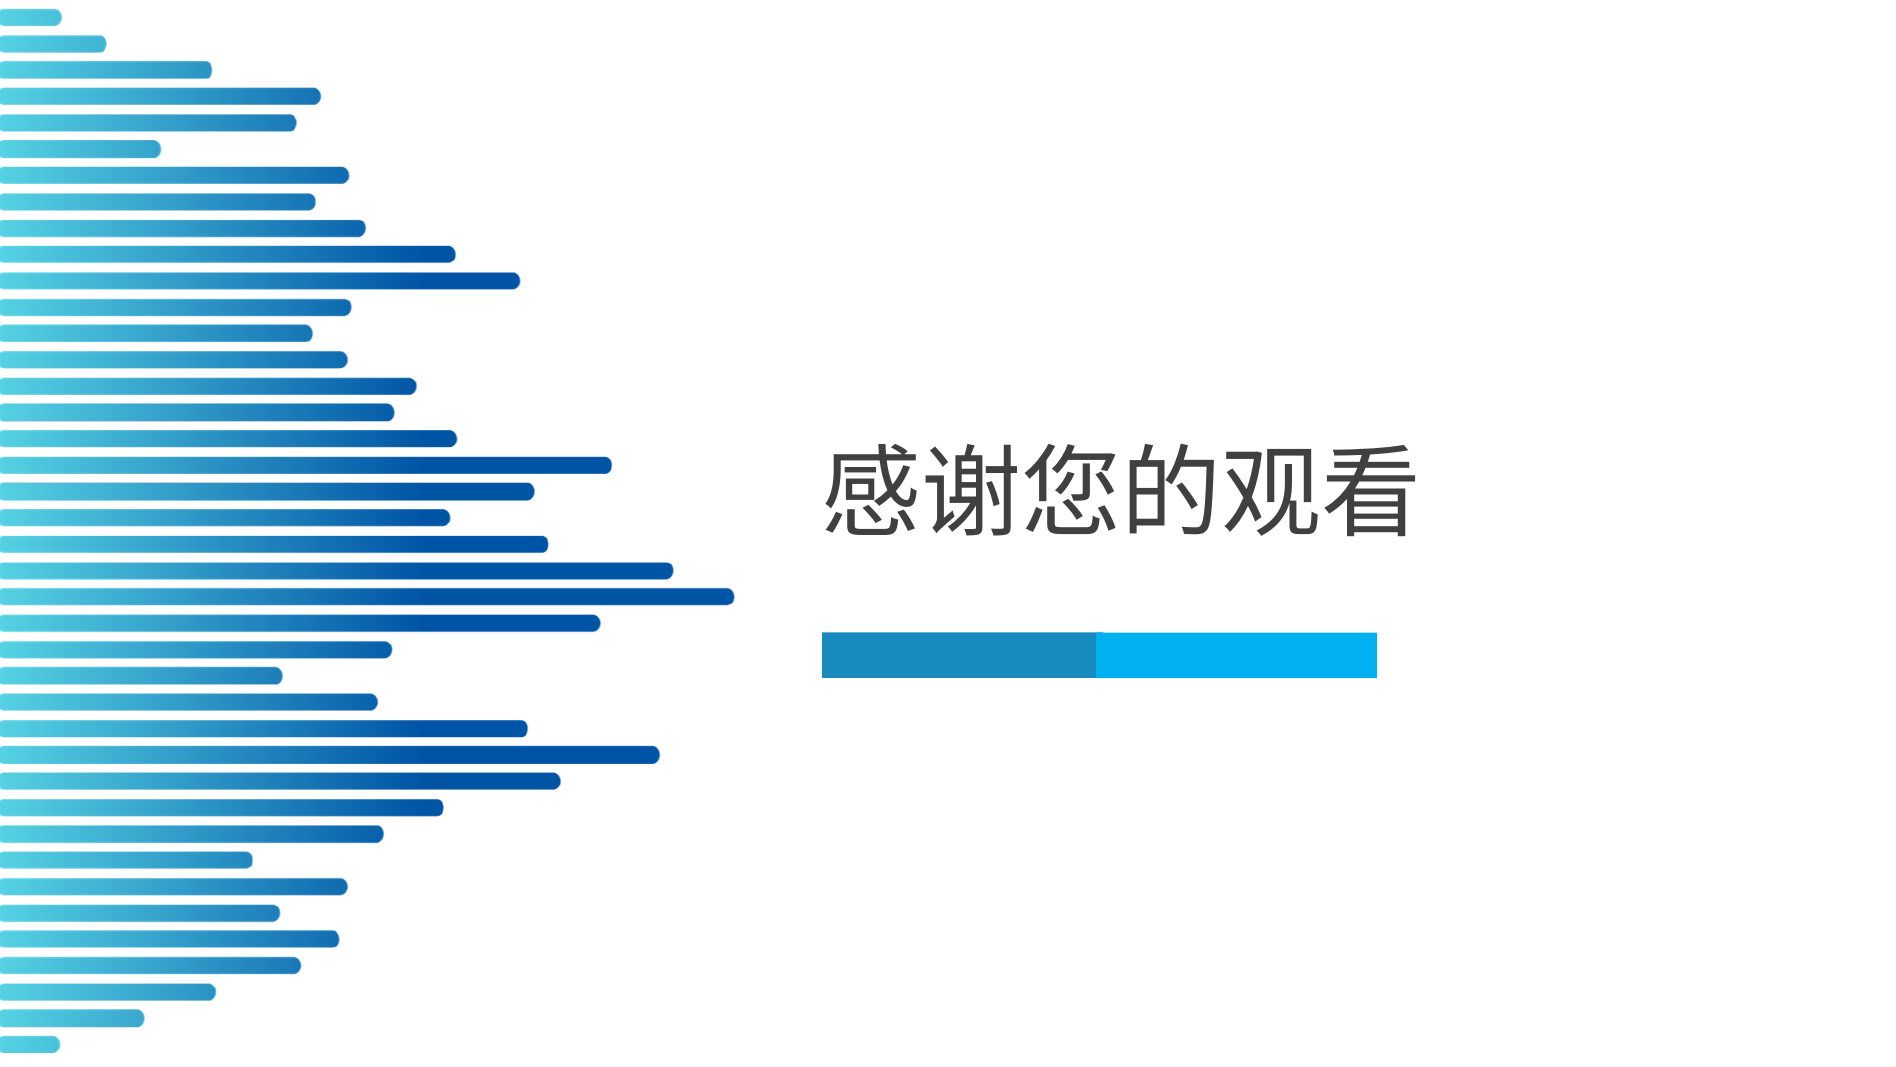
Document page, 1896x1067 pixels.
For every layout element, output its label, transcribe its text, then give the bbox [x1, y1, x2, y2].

picture [0, 0, 801, 1067]
text_box [822, 632, 1095, 678]
text_box 感谢您的观看 [805, 402, 1799, 556]
text_box [1095, 632, 1377, 679]
